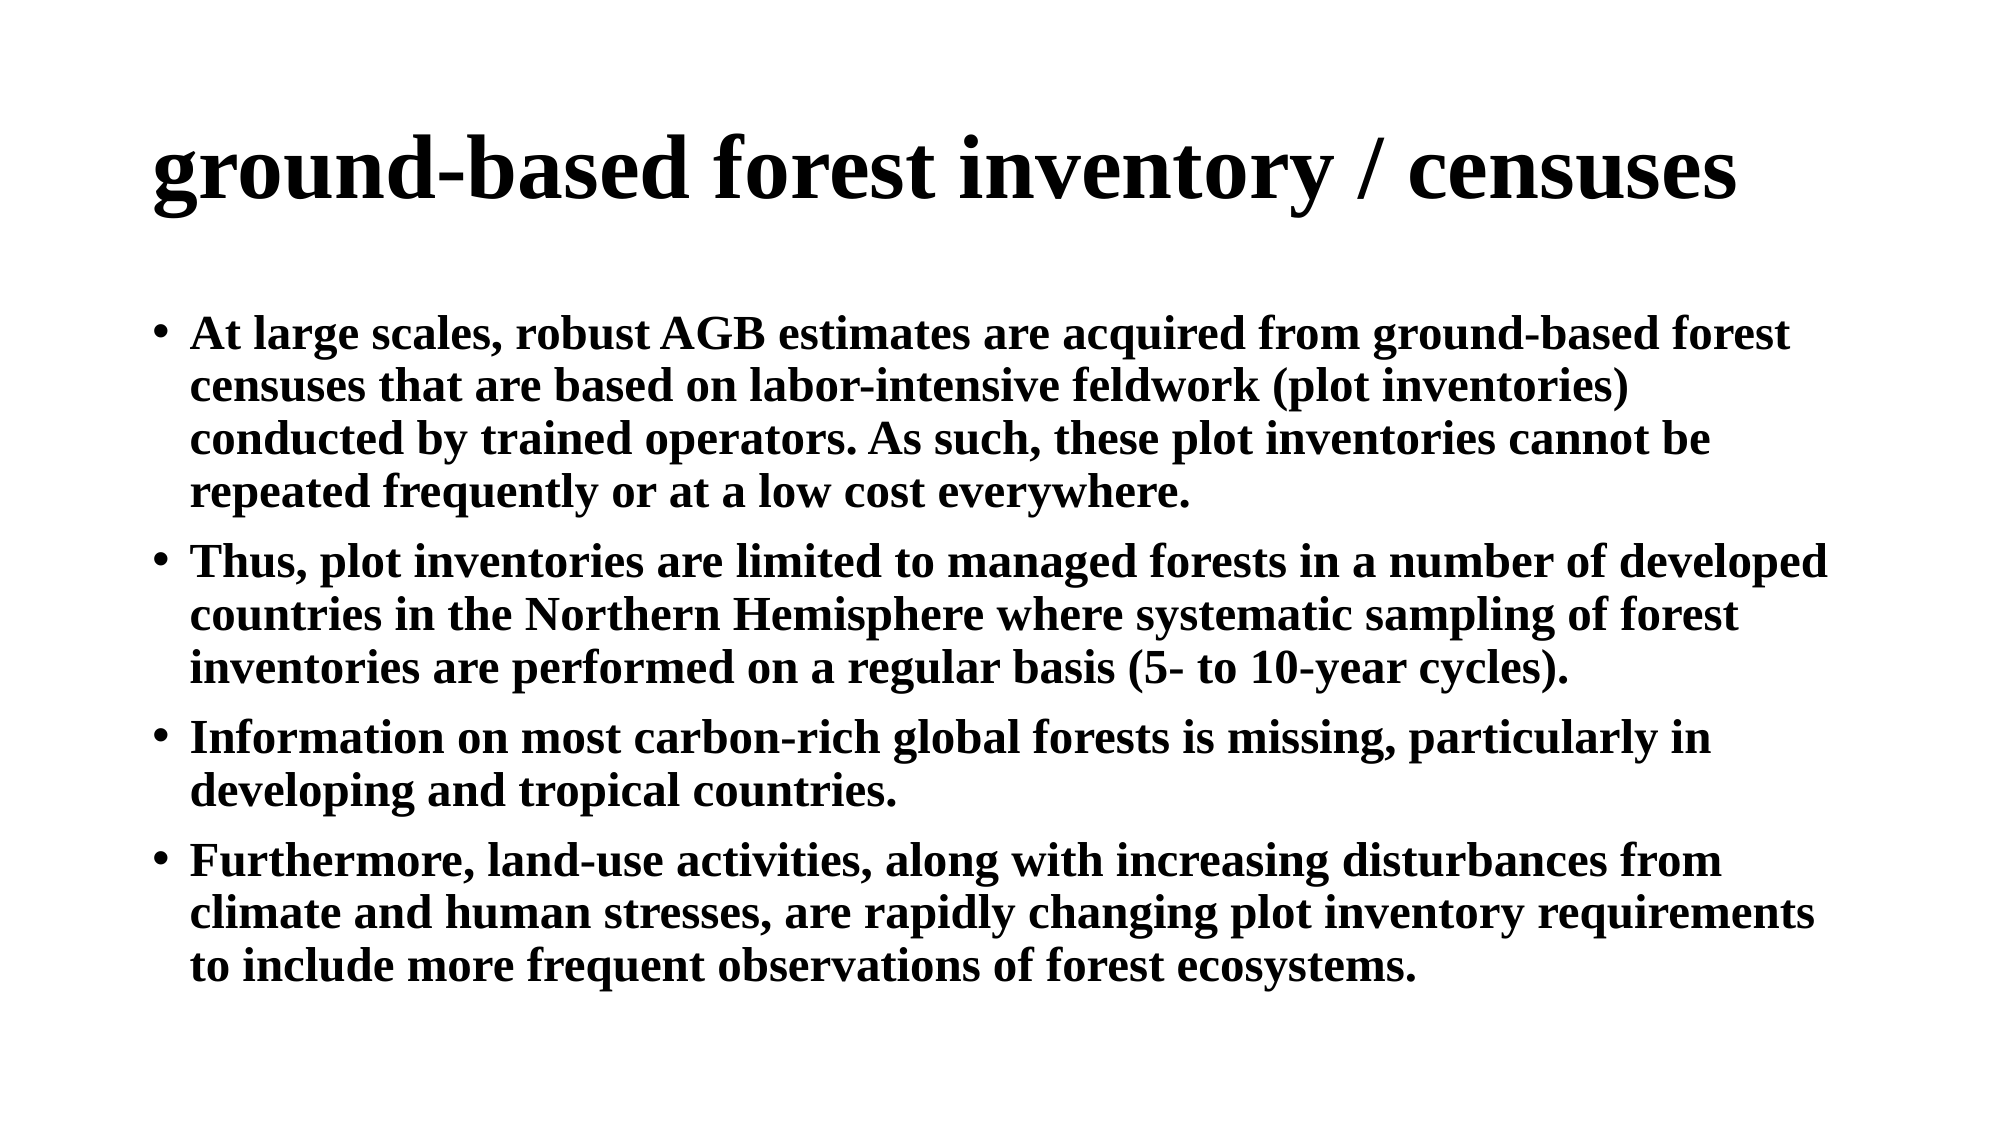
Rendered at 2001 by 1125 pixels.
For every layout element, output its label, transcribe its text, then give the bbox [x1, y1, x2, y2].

list At large scales, robust AGB estimates are acquired from ground-based forest censuses that are based on labor-intensive feldwork (plot inventories) conducted by trained operators. As such, these plot inventories cannot be repeated frequently or at a low cost everywhere. Thus, plot inventories are limited to managed forests in a number of developed countries in the Northern Hemisphere where systematic sampling of forest inventories are performed on a regular basis (5- to 10-year cycles). Information on most carbon-rich global forests is missing, particularly in developing and tropical countries. Furthermore, land-use activities, along with increasing disturbances from climate and human stresses, are rapidly changing plot inventory requirements to include more frequent observations of forest ecosystems. [137, 299, 1863, 1014]
title ground-based forest inventory / censuses [137, 59, 1863, 278]
